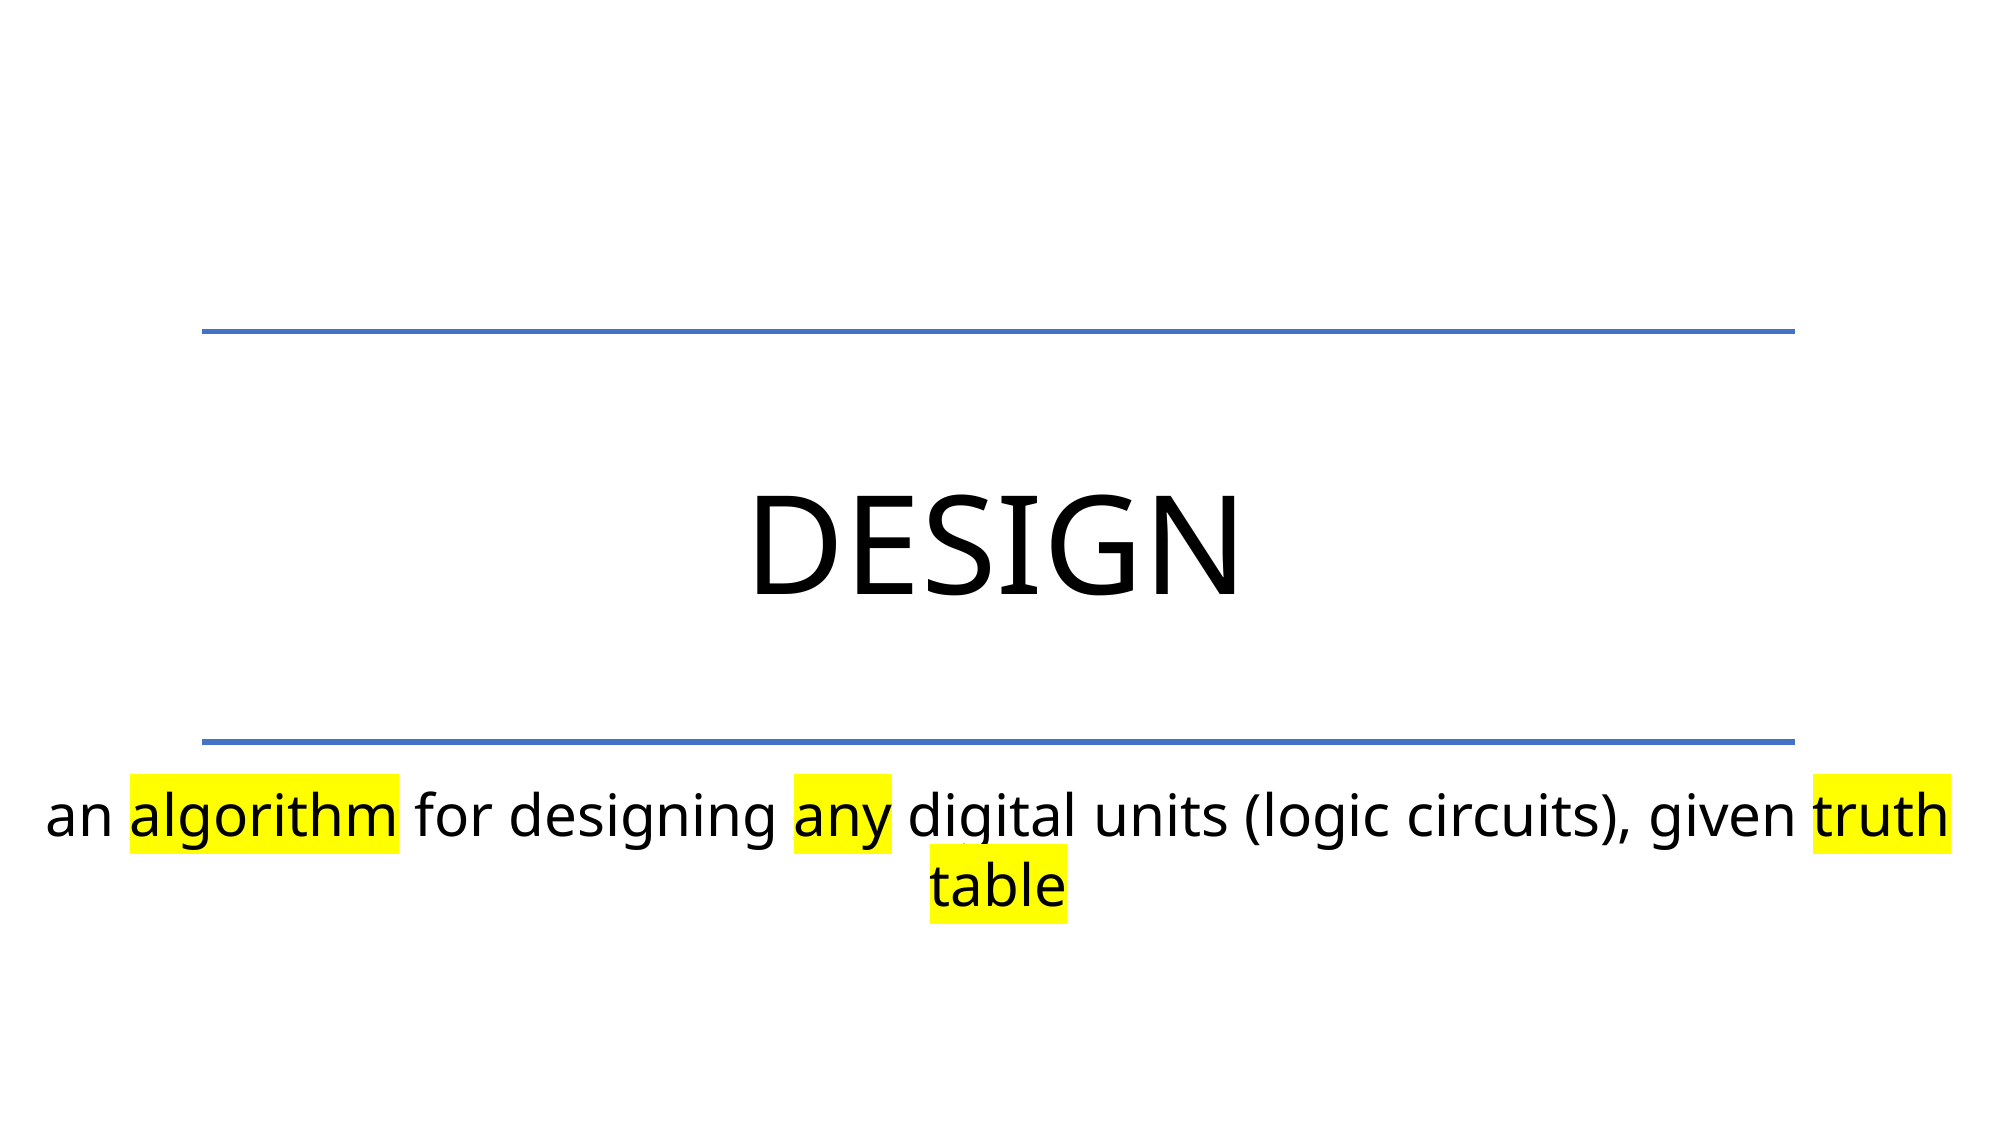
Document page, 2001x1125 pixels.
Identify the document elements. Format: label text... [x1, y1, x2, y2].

text_box Design [0, 450, 1997, 630]
text_box an algorithm for designing any digital units (logic circuits), given truth table [0, 771, 2000, 926]
